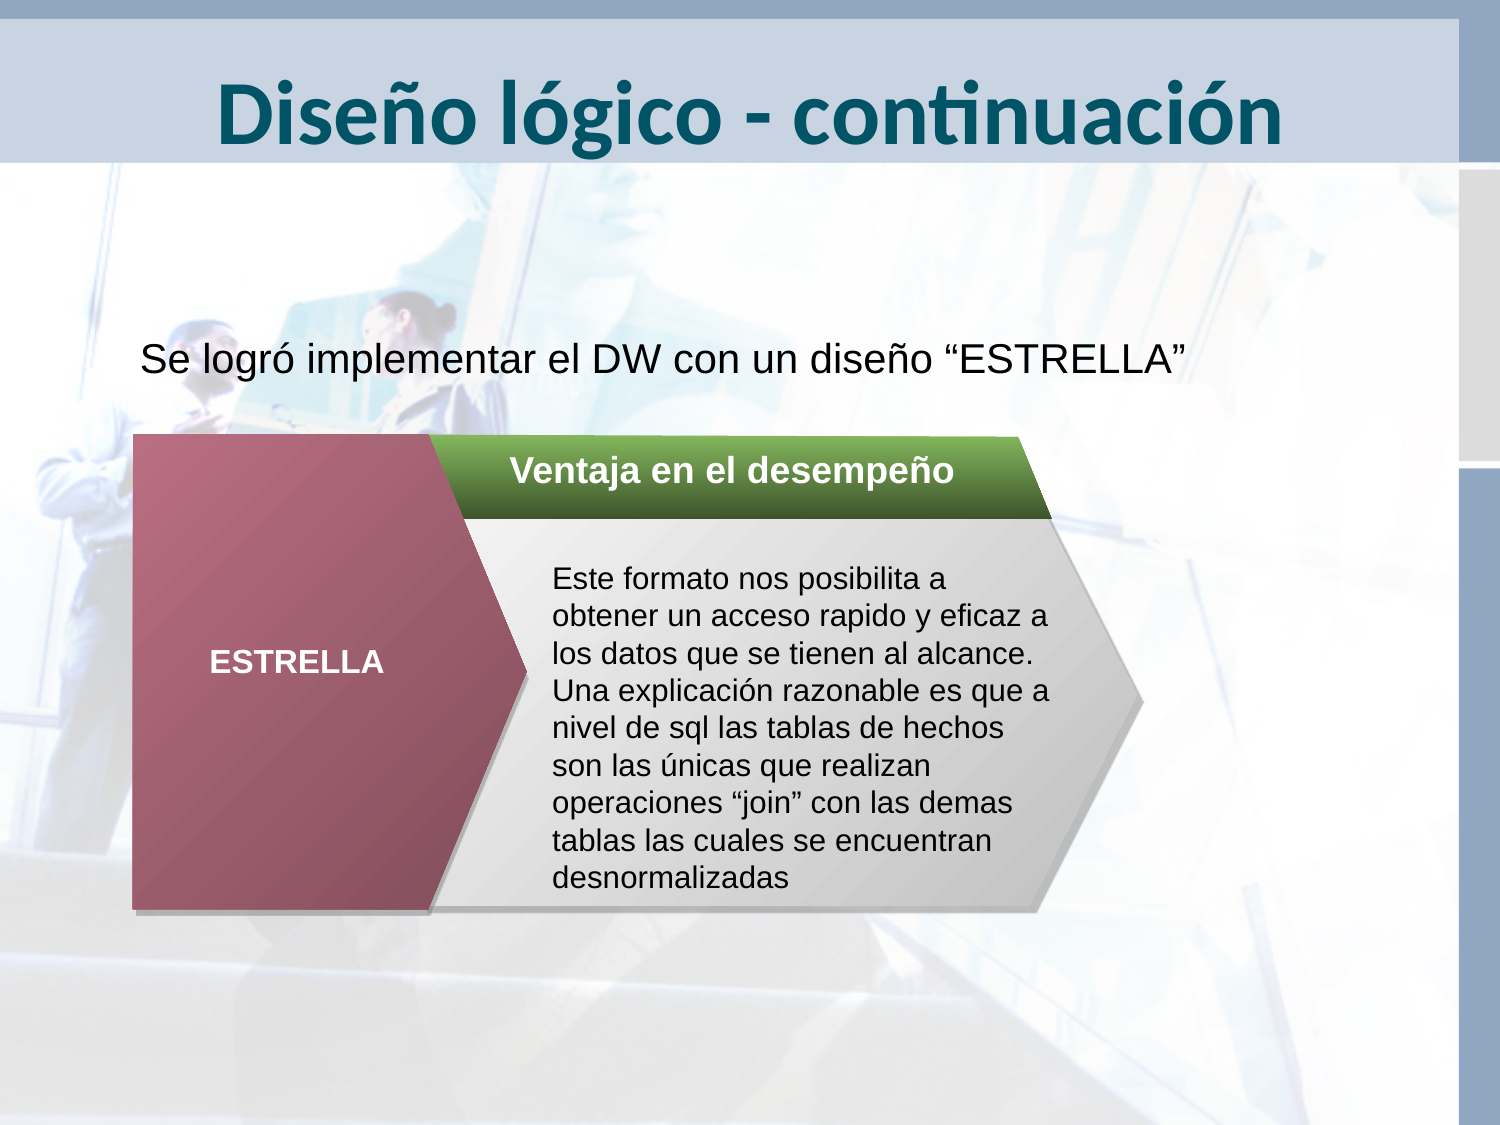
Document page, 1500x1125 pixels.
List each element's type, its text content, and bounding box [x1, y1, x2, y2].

text_box [439, 520, 1064, 906]
text_box [458, 453, 1052, 520]
text_box [132, 434, 527, 910]
text_box Ventaja en el desempeño [450, 438, 1025, 499]
text_box Diseño lógico - continuación [76, 42, 1427, 174]
text_box Se logró implementar el DW con un diseño “ESTRELLA” [125, 324, 1400, 390]
text_box ESTRELLA [147, 633, 447, 688]
text_box [1069, 561, 1137, 828]
text_box [429, 434, 1019, 480]
picture [0, 163, 1500, 1125]
text_box Este formato nos posibilita a obtener un acceso rapido y eficaz a los datos que se tienen al alcance. Una explicación razonable es que a nivel de sql las tablas de hechos son las únicas que realizan operaciones “join” con las demas tablas las cuales se encuentran desnormalizadas [537, 550, 1069, 903]
